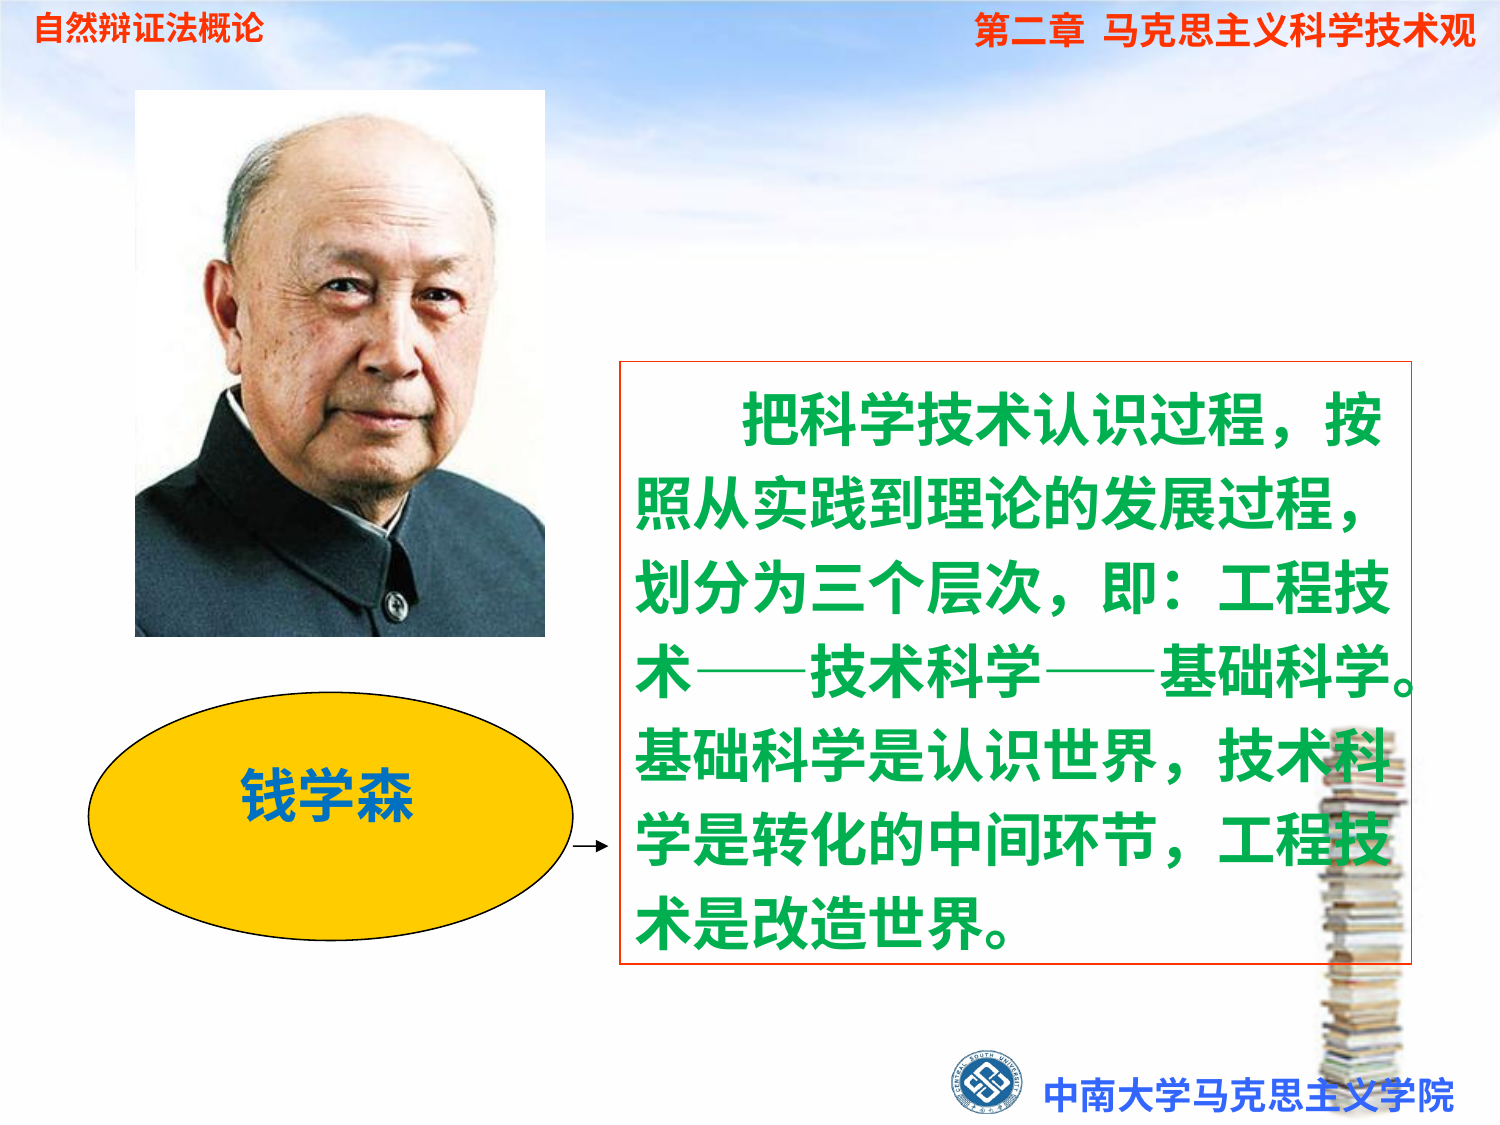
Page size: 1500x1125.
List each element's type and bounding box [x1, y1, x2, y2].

text_box [88, 89, 1412, 968]
picture [0, 0, 1500, 1125]
